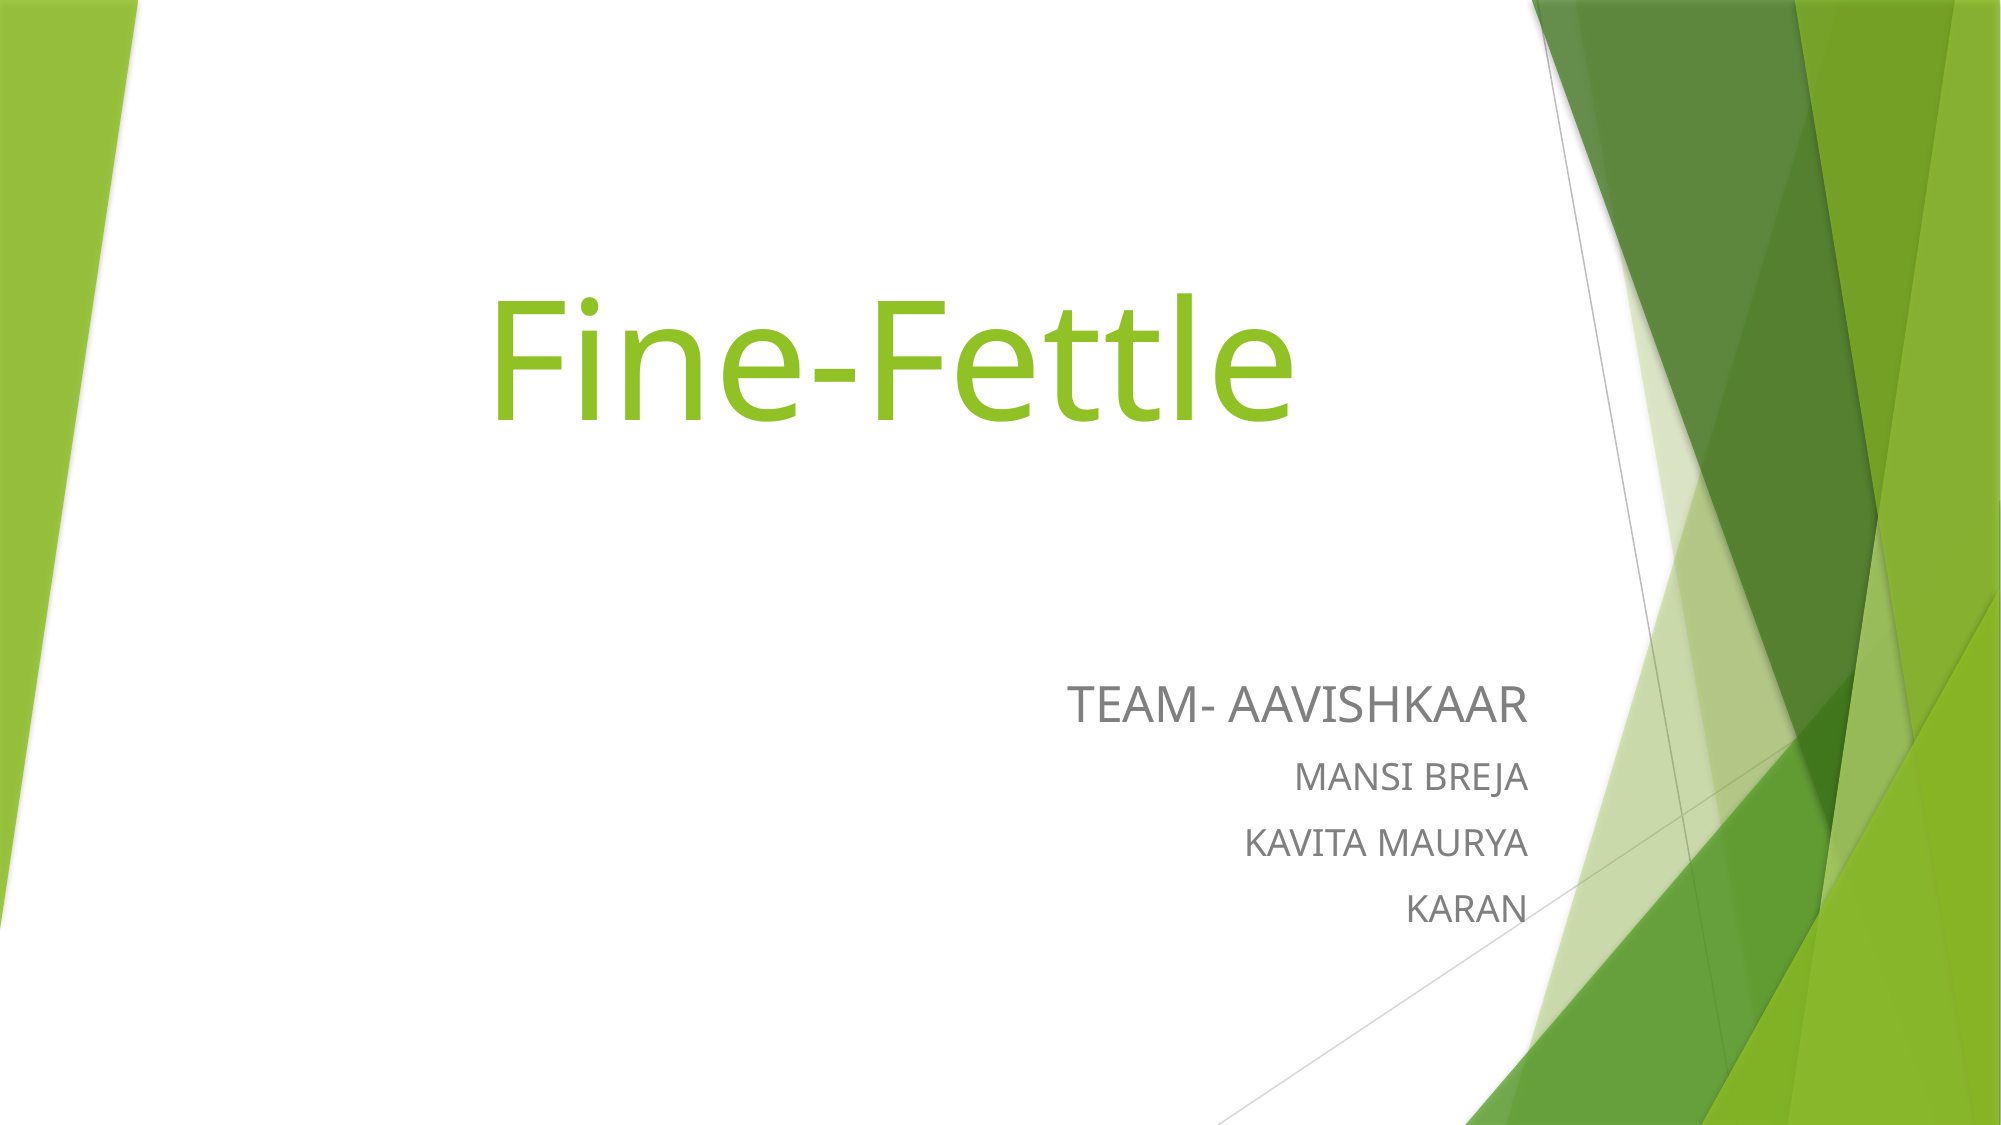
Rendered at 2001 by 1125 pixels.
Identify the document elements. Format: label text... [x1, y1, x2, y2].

title Fine-Fettle [254, 191, 1529, 462]
subtitle TEAM- AAVISHKAAR MANSI BREJA KAVITA MAURYA KARAN [269, 664, 1544, 1006]
